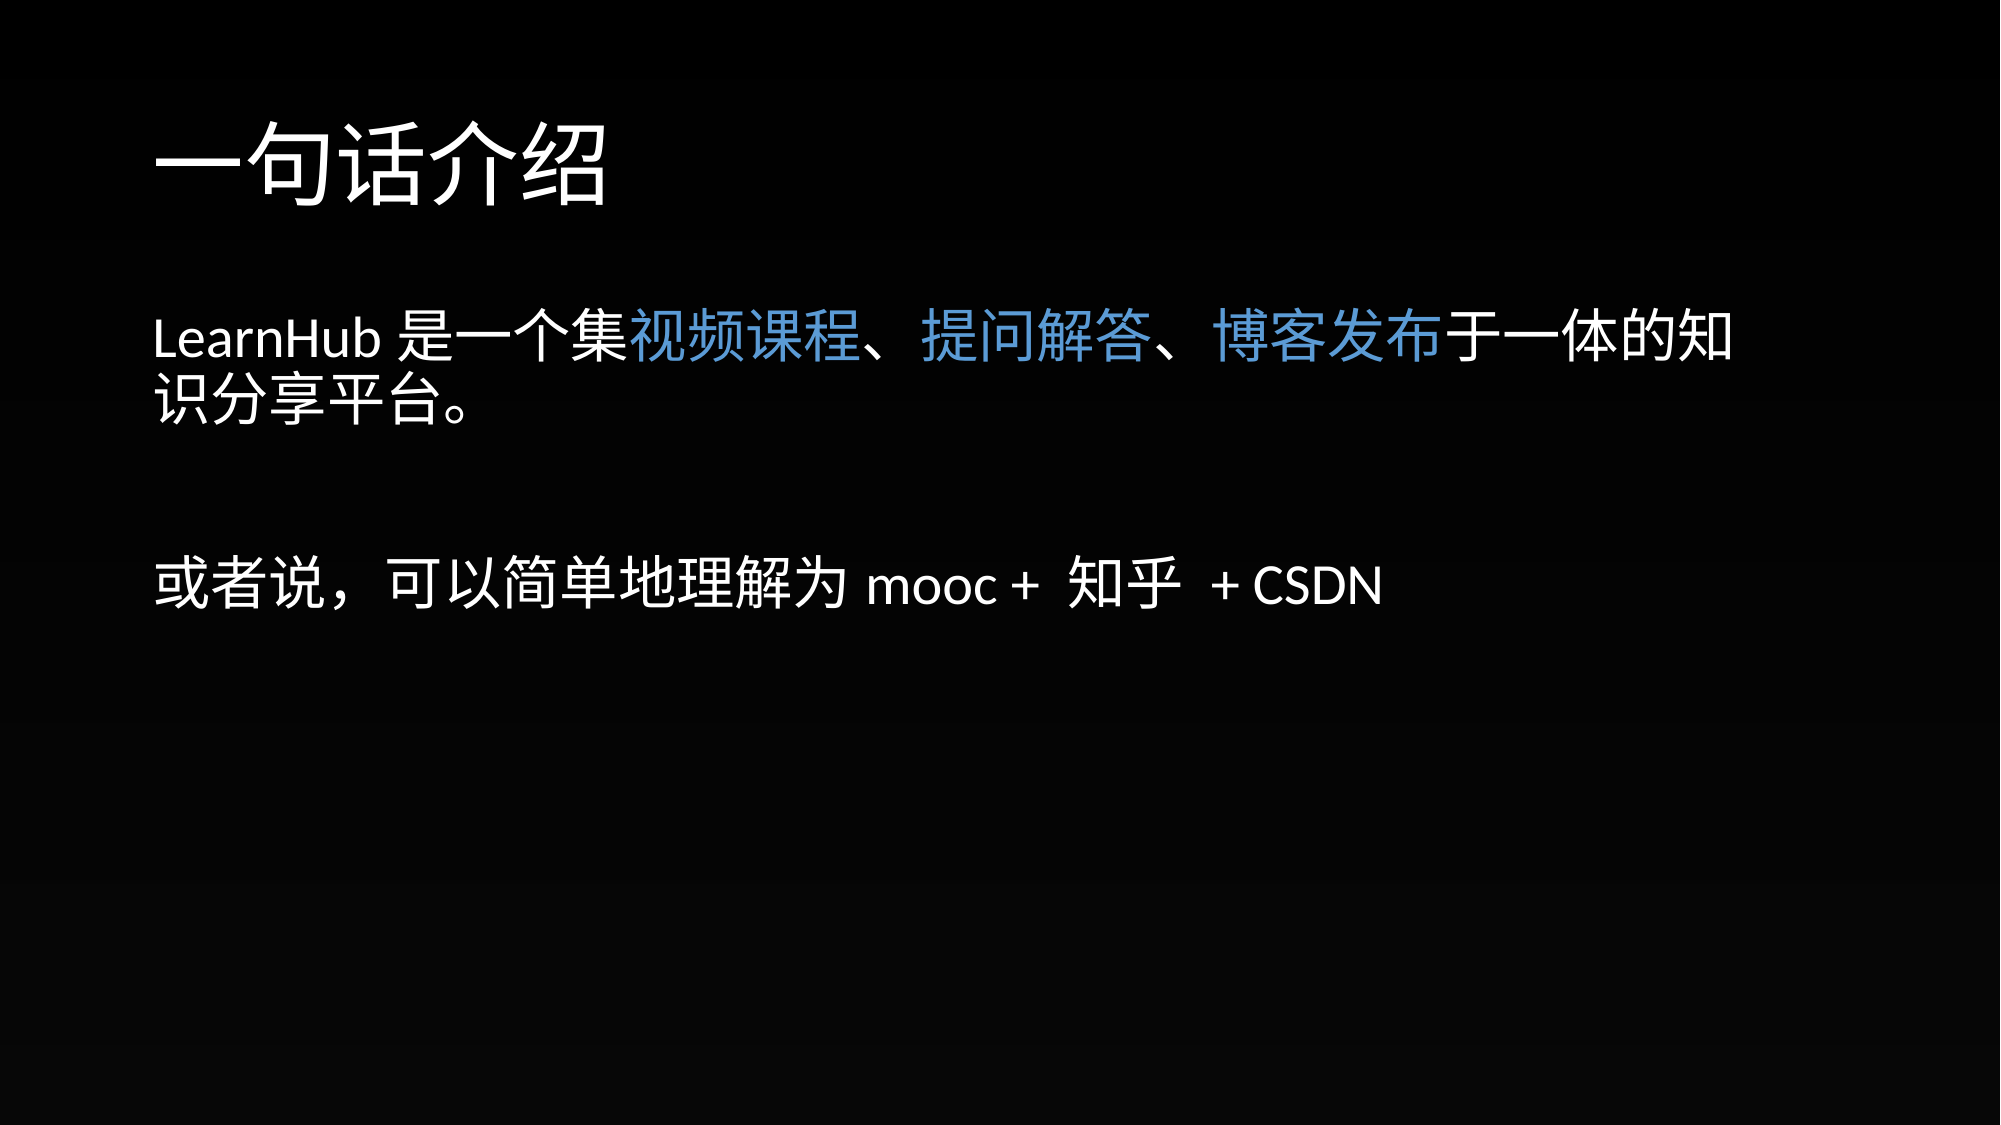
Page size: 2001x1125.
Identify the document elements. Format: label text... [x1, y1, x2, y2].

text_box 或者说，可以简单地理解为mooc + 知乎 + CSDN [137, 539, 1875, 624]
list LearnHub是一个集视频课程、提问解答、博客发布于一体的知识分享平台。 [137, 299, 1766, 517]
title 一句话介绍 [137, 59, 1863, 278]
